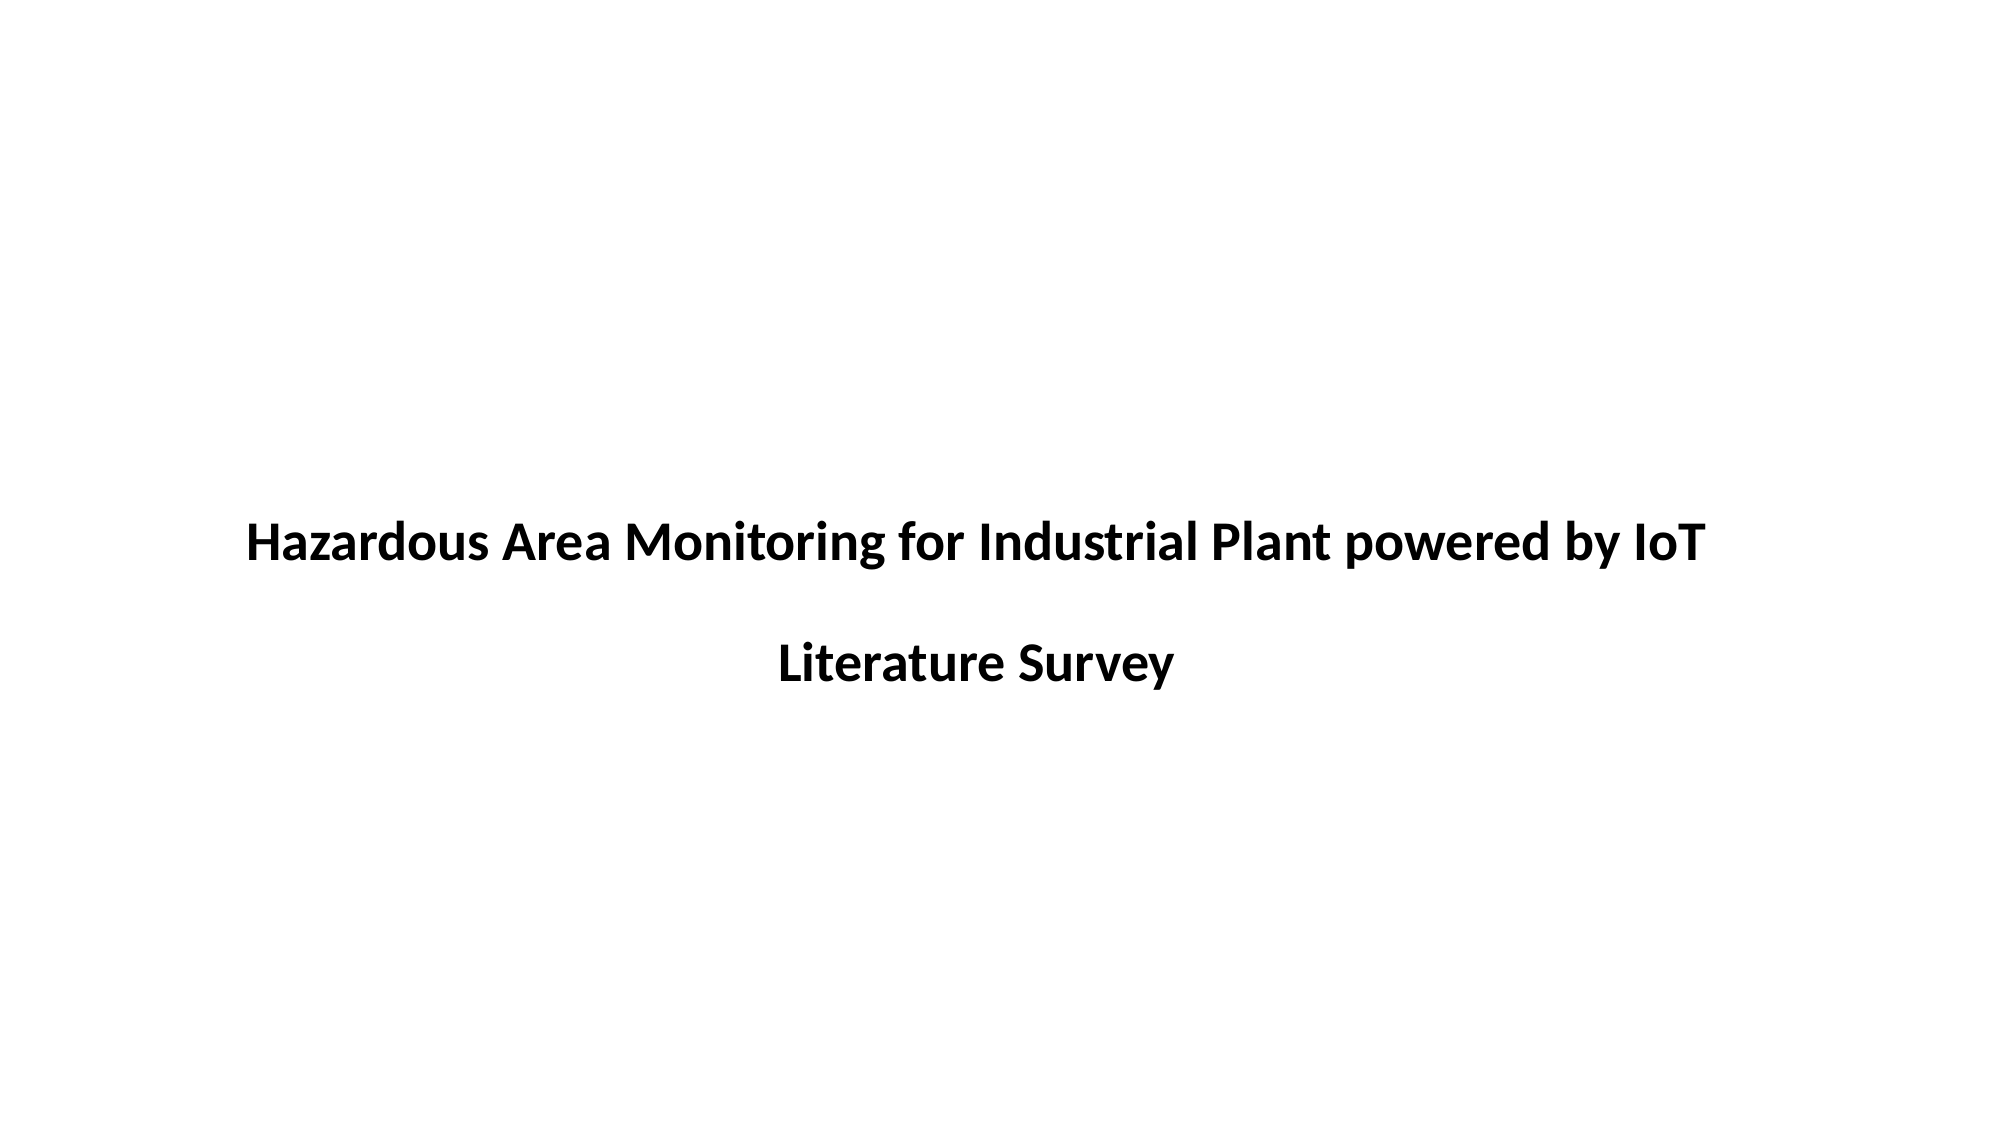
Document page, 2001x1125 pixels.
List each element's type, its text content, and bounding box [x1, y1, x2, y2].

title Hazardous Area Monitoring for Industrial Plant powered by IoT Literature Survey [227, 494, 1728, 886]
